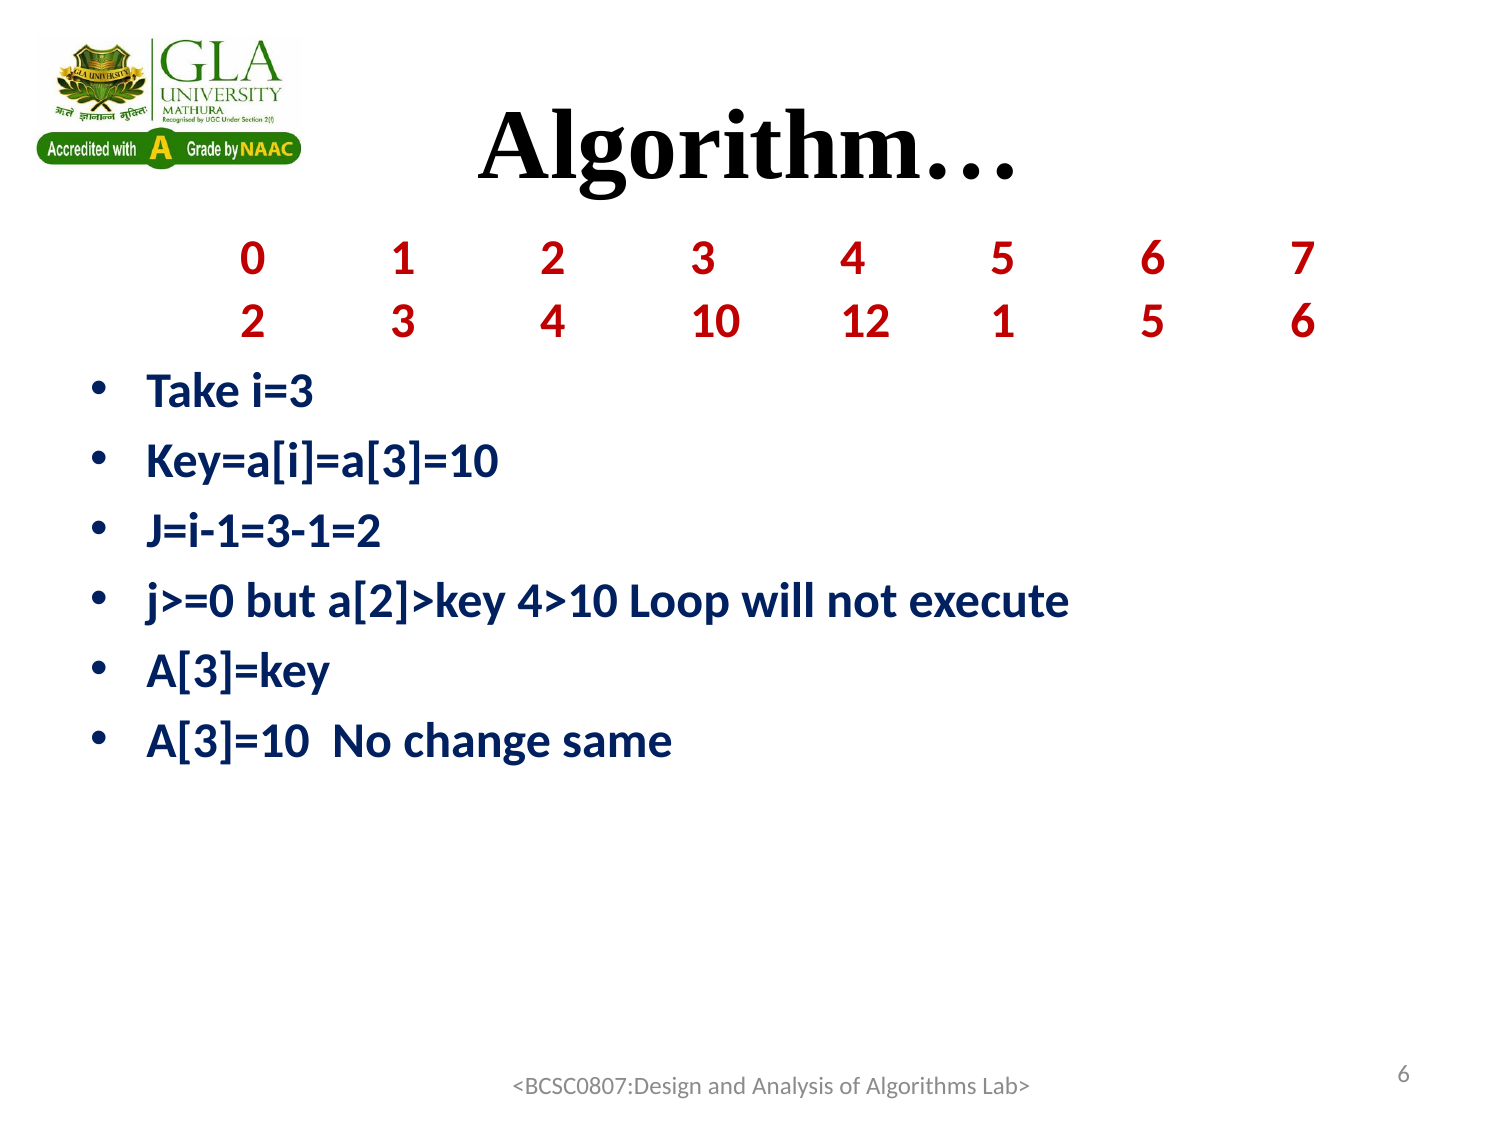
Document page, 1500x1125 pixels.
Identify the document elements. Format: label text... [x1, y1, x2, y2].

title Algorithm… [75, 45, 1425, 200]
picture [34, 34, 302, 172]
text_box <BCSC0807:Design and Analysis of Algorithms Lab> [464, 1054, 1080, 1115]
slide_number 6 [1074, 1042, 1425, 1103]
list 0 1 2 3 4 5 6 7 2 3 4 10 12 1 5 6 Take i=3 Key=a[i]=a[3]=10 J=i-1=3-1=2 j>=0 but a[2]>key 4>10 Loop will not execute A[3]=key A[3]=10 No change same [75, 200, 1425, 1005]
